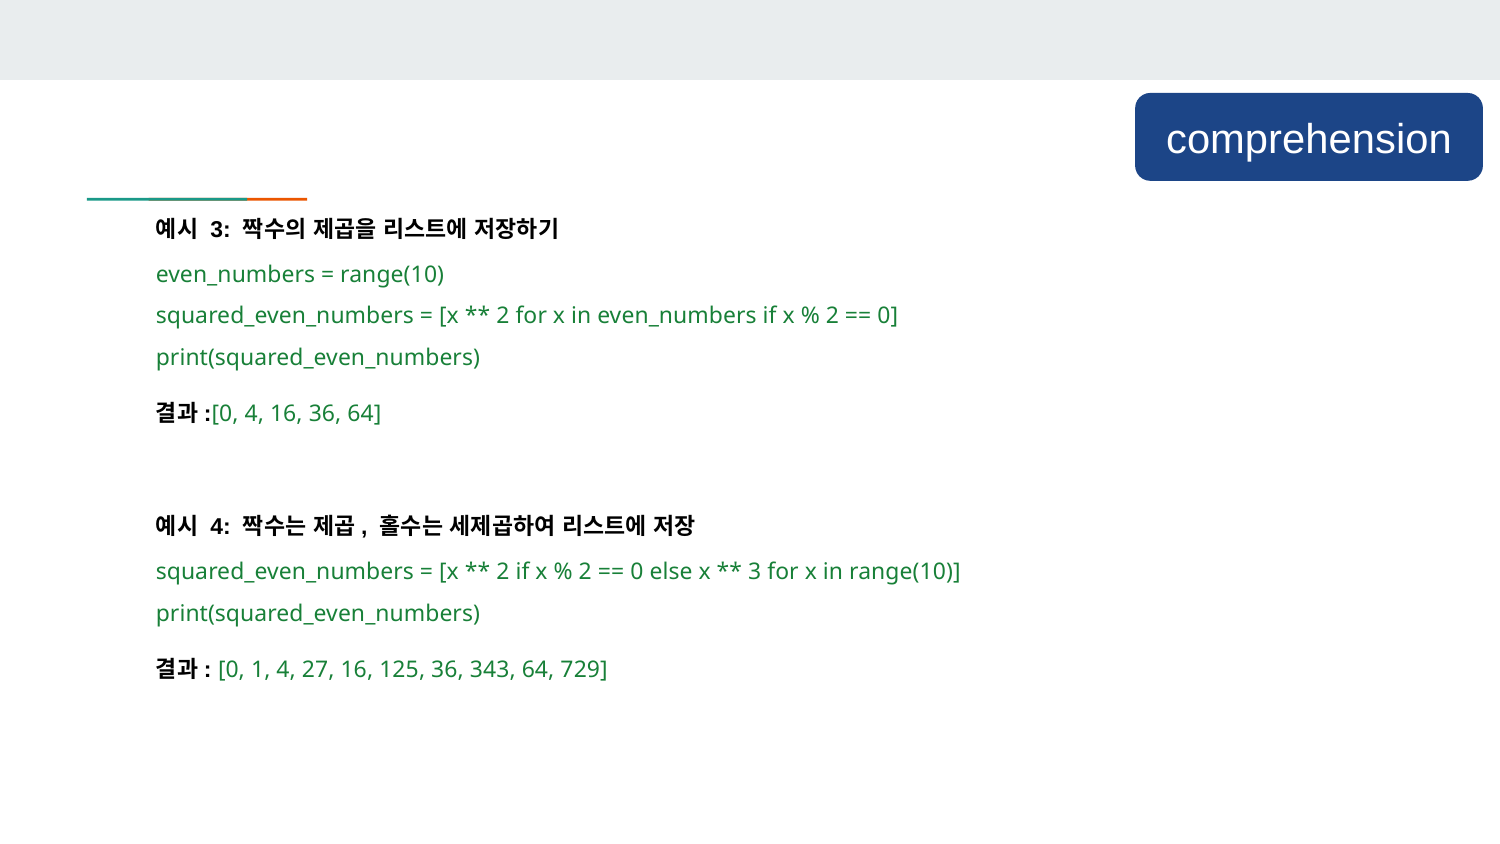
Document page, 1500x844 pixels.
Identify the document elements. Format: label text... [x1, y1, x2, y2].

text_box comprehension [1135, 93, 1483, 181]
text_box 예시 3: 짝수의 제곱을 리스트에 저장하기 even_numbers = range(10) squared_even_numbers = [x ** 2 for x in even_numbers if x % 2 == 0] print(squared_even_numbers) 결과:[0, 4, 16, 36, 64] 예시 4: 짝수는 제곱, 홀수는 세제곱하여 리스트에 저장 squared_even_numbers = [x ** 2 if x % 2 == 0 else x ** 3 for x in range(10)] print(squared_even_numbers) 결과: [0, 1, 4, 27, 16, 125, 36, 343, 64, 729] [140, 195, 1369, 698]
